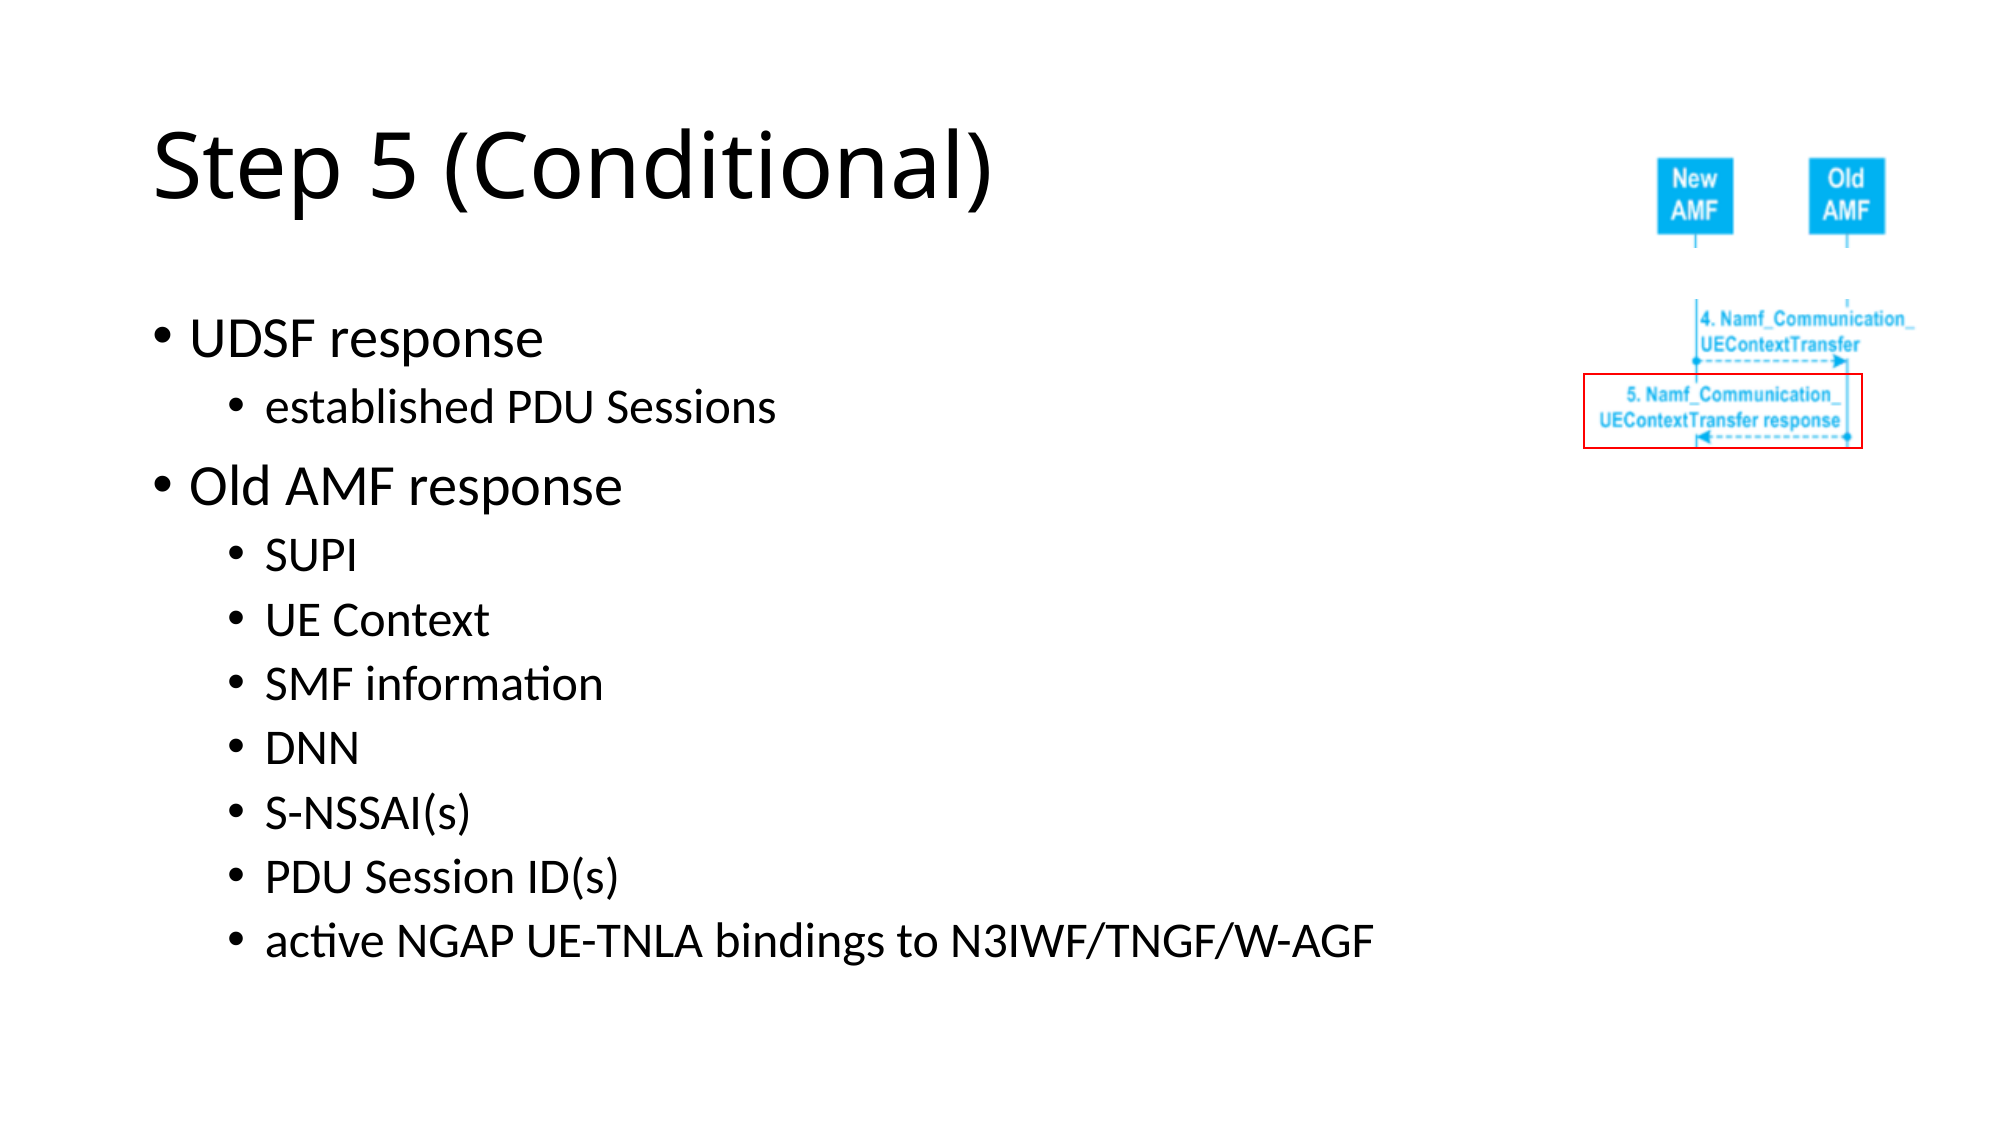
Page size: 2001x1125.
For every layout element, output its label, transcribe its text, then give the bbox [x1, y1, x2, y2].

picture [1640, 144, 1901, 248]
list UDSF response established PDU Sessions Old AMF response SUPI UE Context SMF information DNN S-NSSAI(s) PDU Session ID(s) active NGAP UE-TNLA bindings to N3IWF/TNGF/W-AGF [137, 299, 1863, 1014]
title Step 5 (Conditional) [137, 59, 1863, 278]
picture [1563, 299, 1940, 448]
